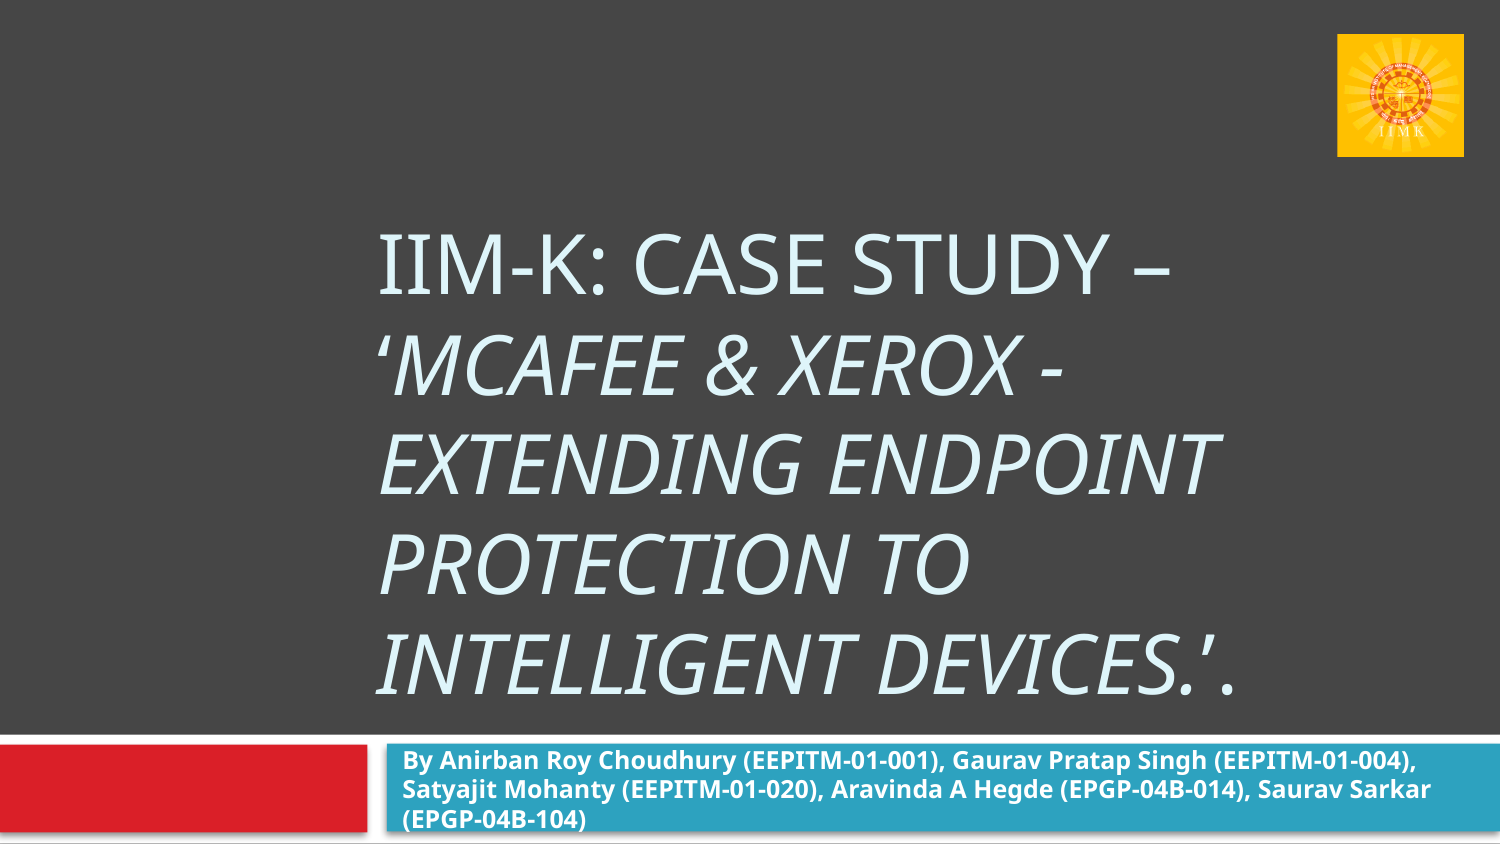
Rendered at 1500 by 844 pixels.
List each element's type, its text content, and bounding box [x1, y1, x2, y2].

picture [1337, 33, 1465, 157]
subtitle By Anirban Roy Choudhury (EEPITM-01-001), Gaurav Pratap Singh (EEPITM-01-004), Satyajit Mohanty (EEPITM-01-020), Aravinda A Hegde (EPGP-04B-014), Saurav Sarkar (EPGP-04B-104) [387, 734, 1457, 844]
title IIM-K: Case study – ‘McAfee & Xerox - Extending endpoint protection to intelligent devices.’. [362, 46, 1450, 719]
